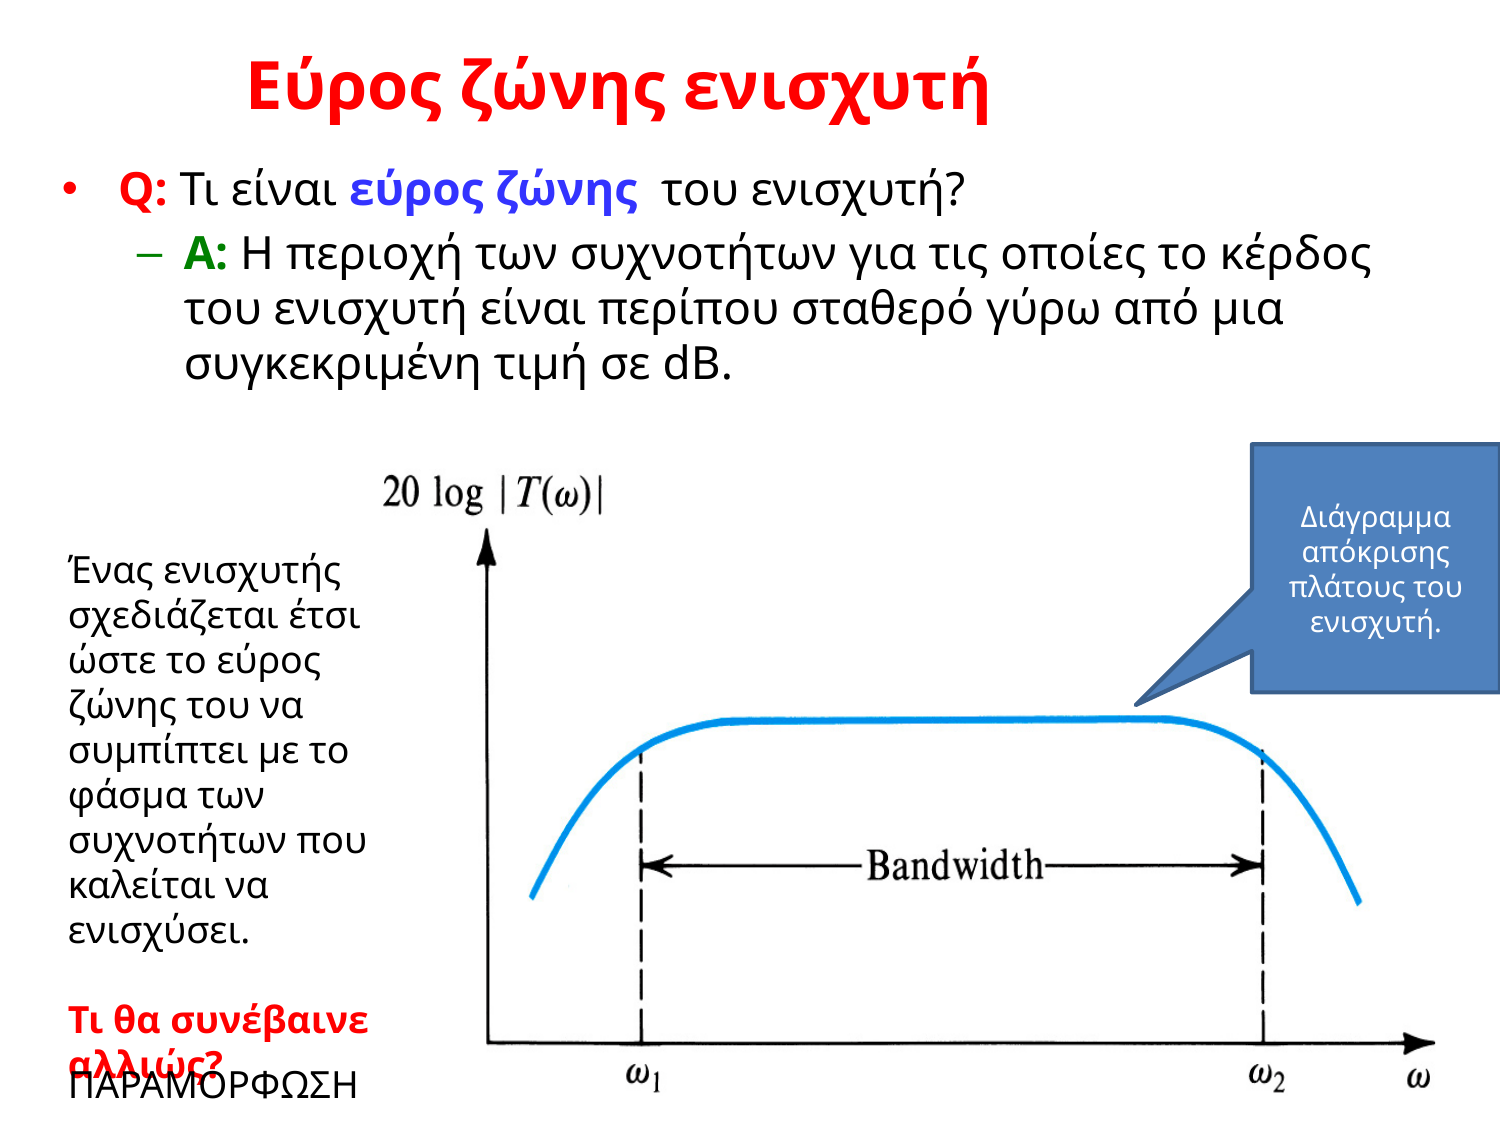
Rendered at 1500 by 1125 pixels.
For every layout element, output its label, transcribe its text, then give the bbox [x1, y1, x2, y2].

title Εύρος ζώνης ενισχυτή [137, 24, 1102, 141]
text_box ΠΑΡΑΜΟΡΦΩΣΗ [53, 1053, 491, 1114]
list Q: Τι είναι εύρος ζώνης του ενισχυτή? A: Η περιοχή των συχνοτήτων για τις οποίες το κέρδος του ενισχυτή είναι περίπου σταθερό γύρω από μια συγκεκριμένη τιμή σε dB. [46, 152, 1410, 803]
text_box Διάγραμμα απόκρισης πλάτους του ενισχυτή. [1249, 442, 1500, 695]
picture [380, 468, 1436, 1096]
text_box Ένας ενισχυτής σχεδιάζεται έτσι ώστε το εύρος ζώνης του να συμπίπτει με το φάσμα των συχνοτήτων που καλείται να ενισχύσει. Τι θα συνέβαινε αλλιώς? [53, 538, 375, 1053]
